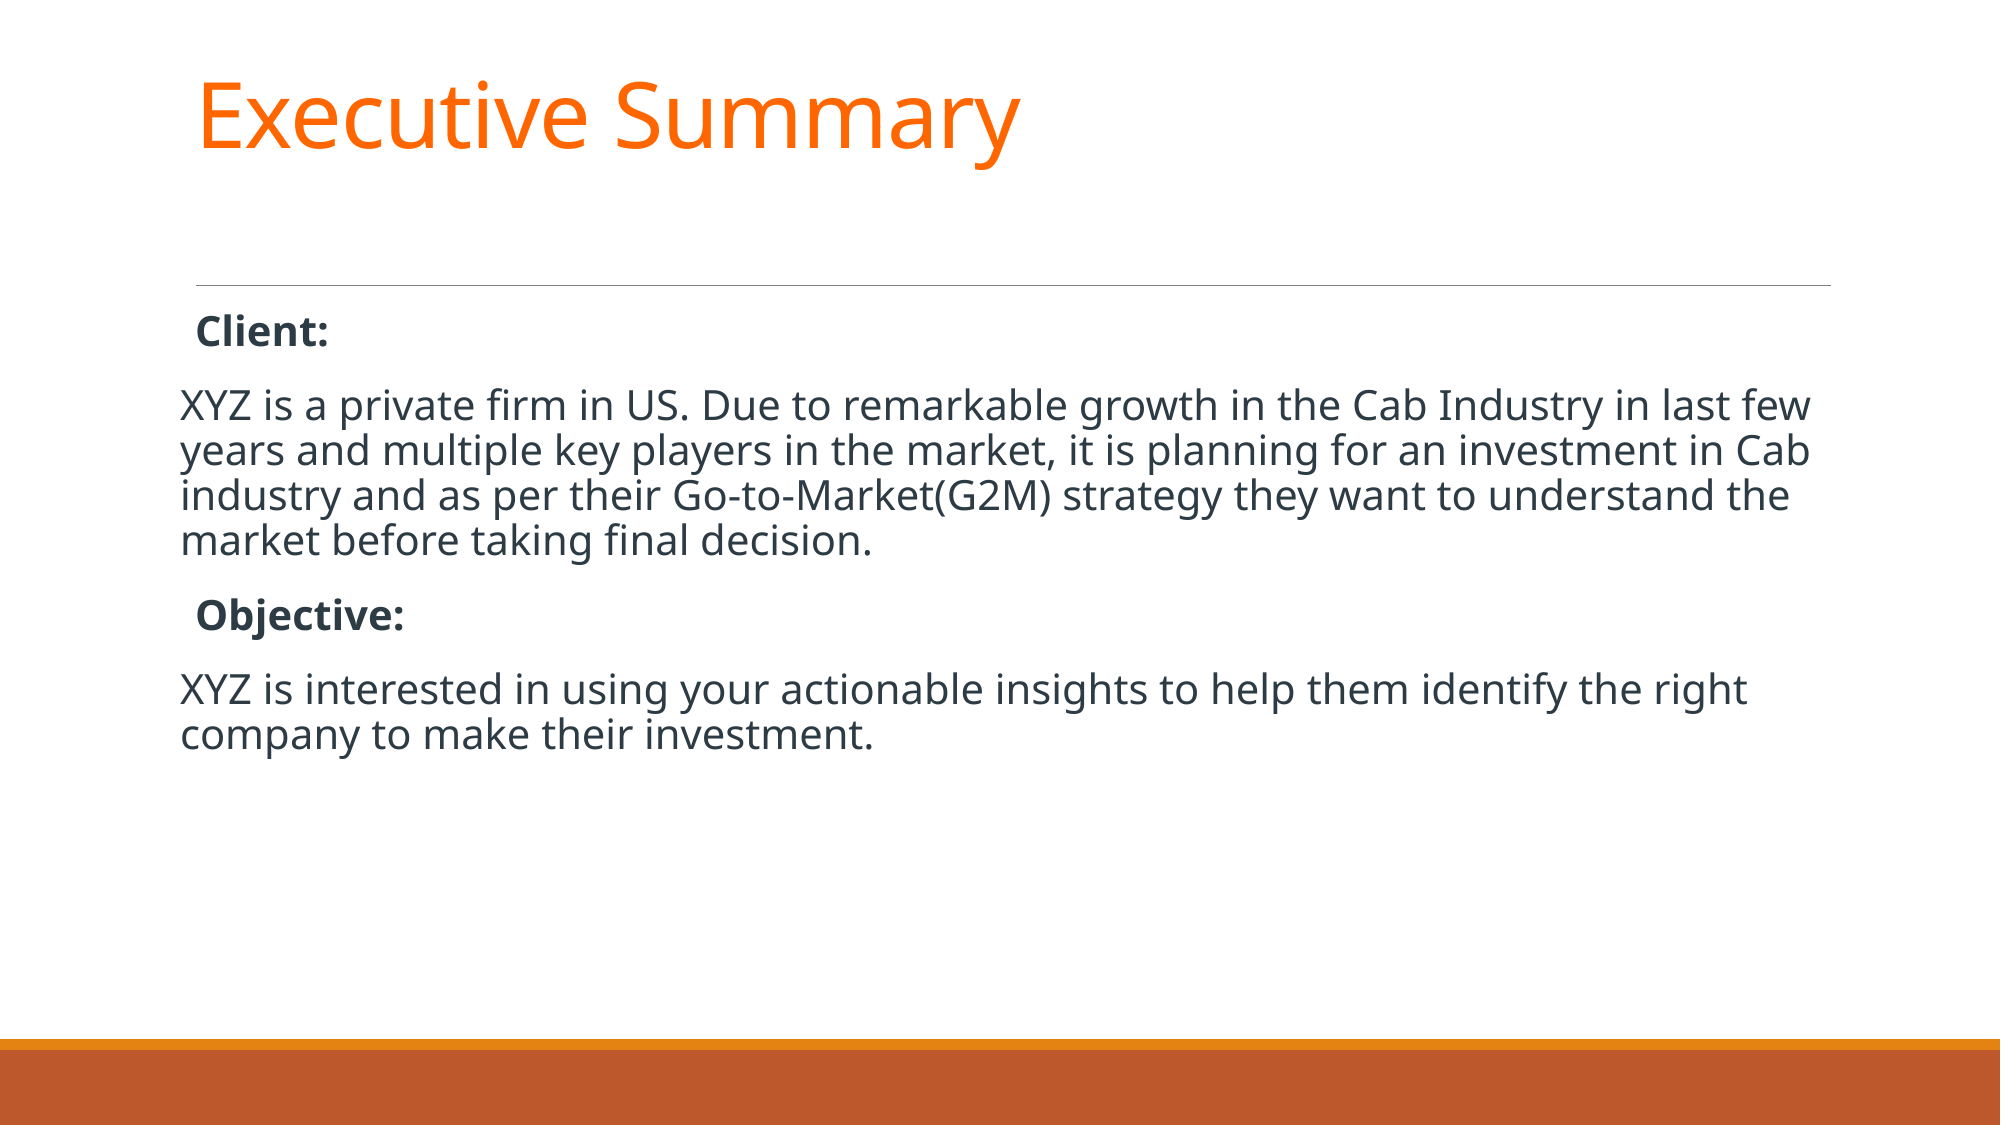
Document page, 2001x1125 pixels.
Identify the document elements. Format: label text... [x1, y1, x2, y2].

title Executive Summary [180, 47, 1830, 285]
list Client: XYZ is a private firm in US. Due to remarkable growth in the Cab Industry in last few years and multiple key players in the market, it is planning for an investment in Cab industry and as per their Go-to-Market(G2M) strategy they want to understand the market before taking final decision. Objective: XYZ is interested in using your actionable insights to help them identify the right company to make their investment. [180, 302, 1830, 963]
